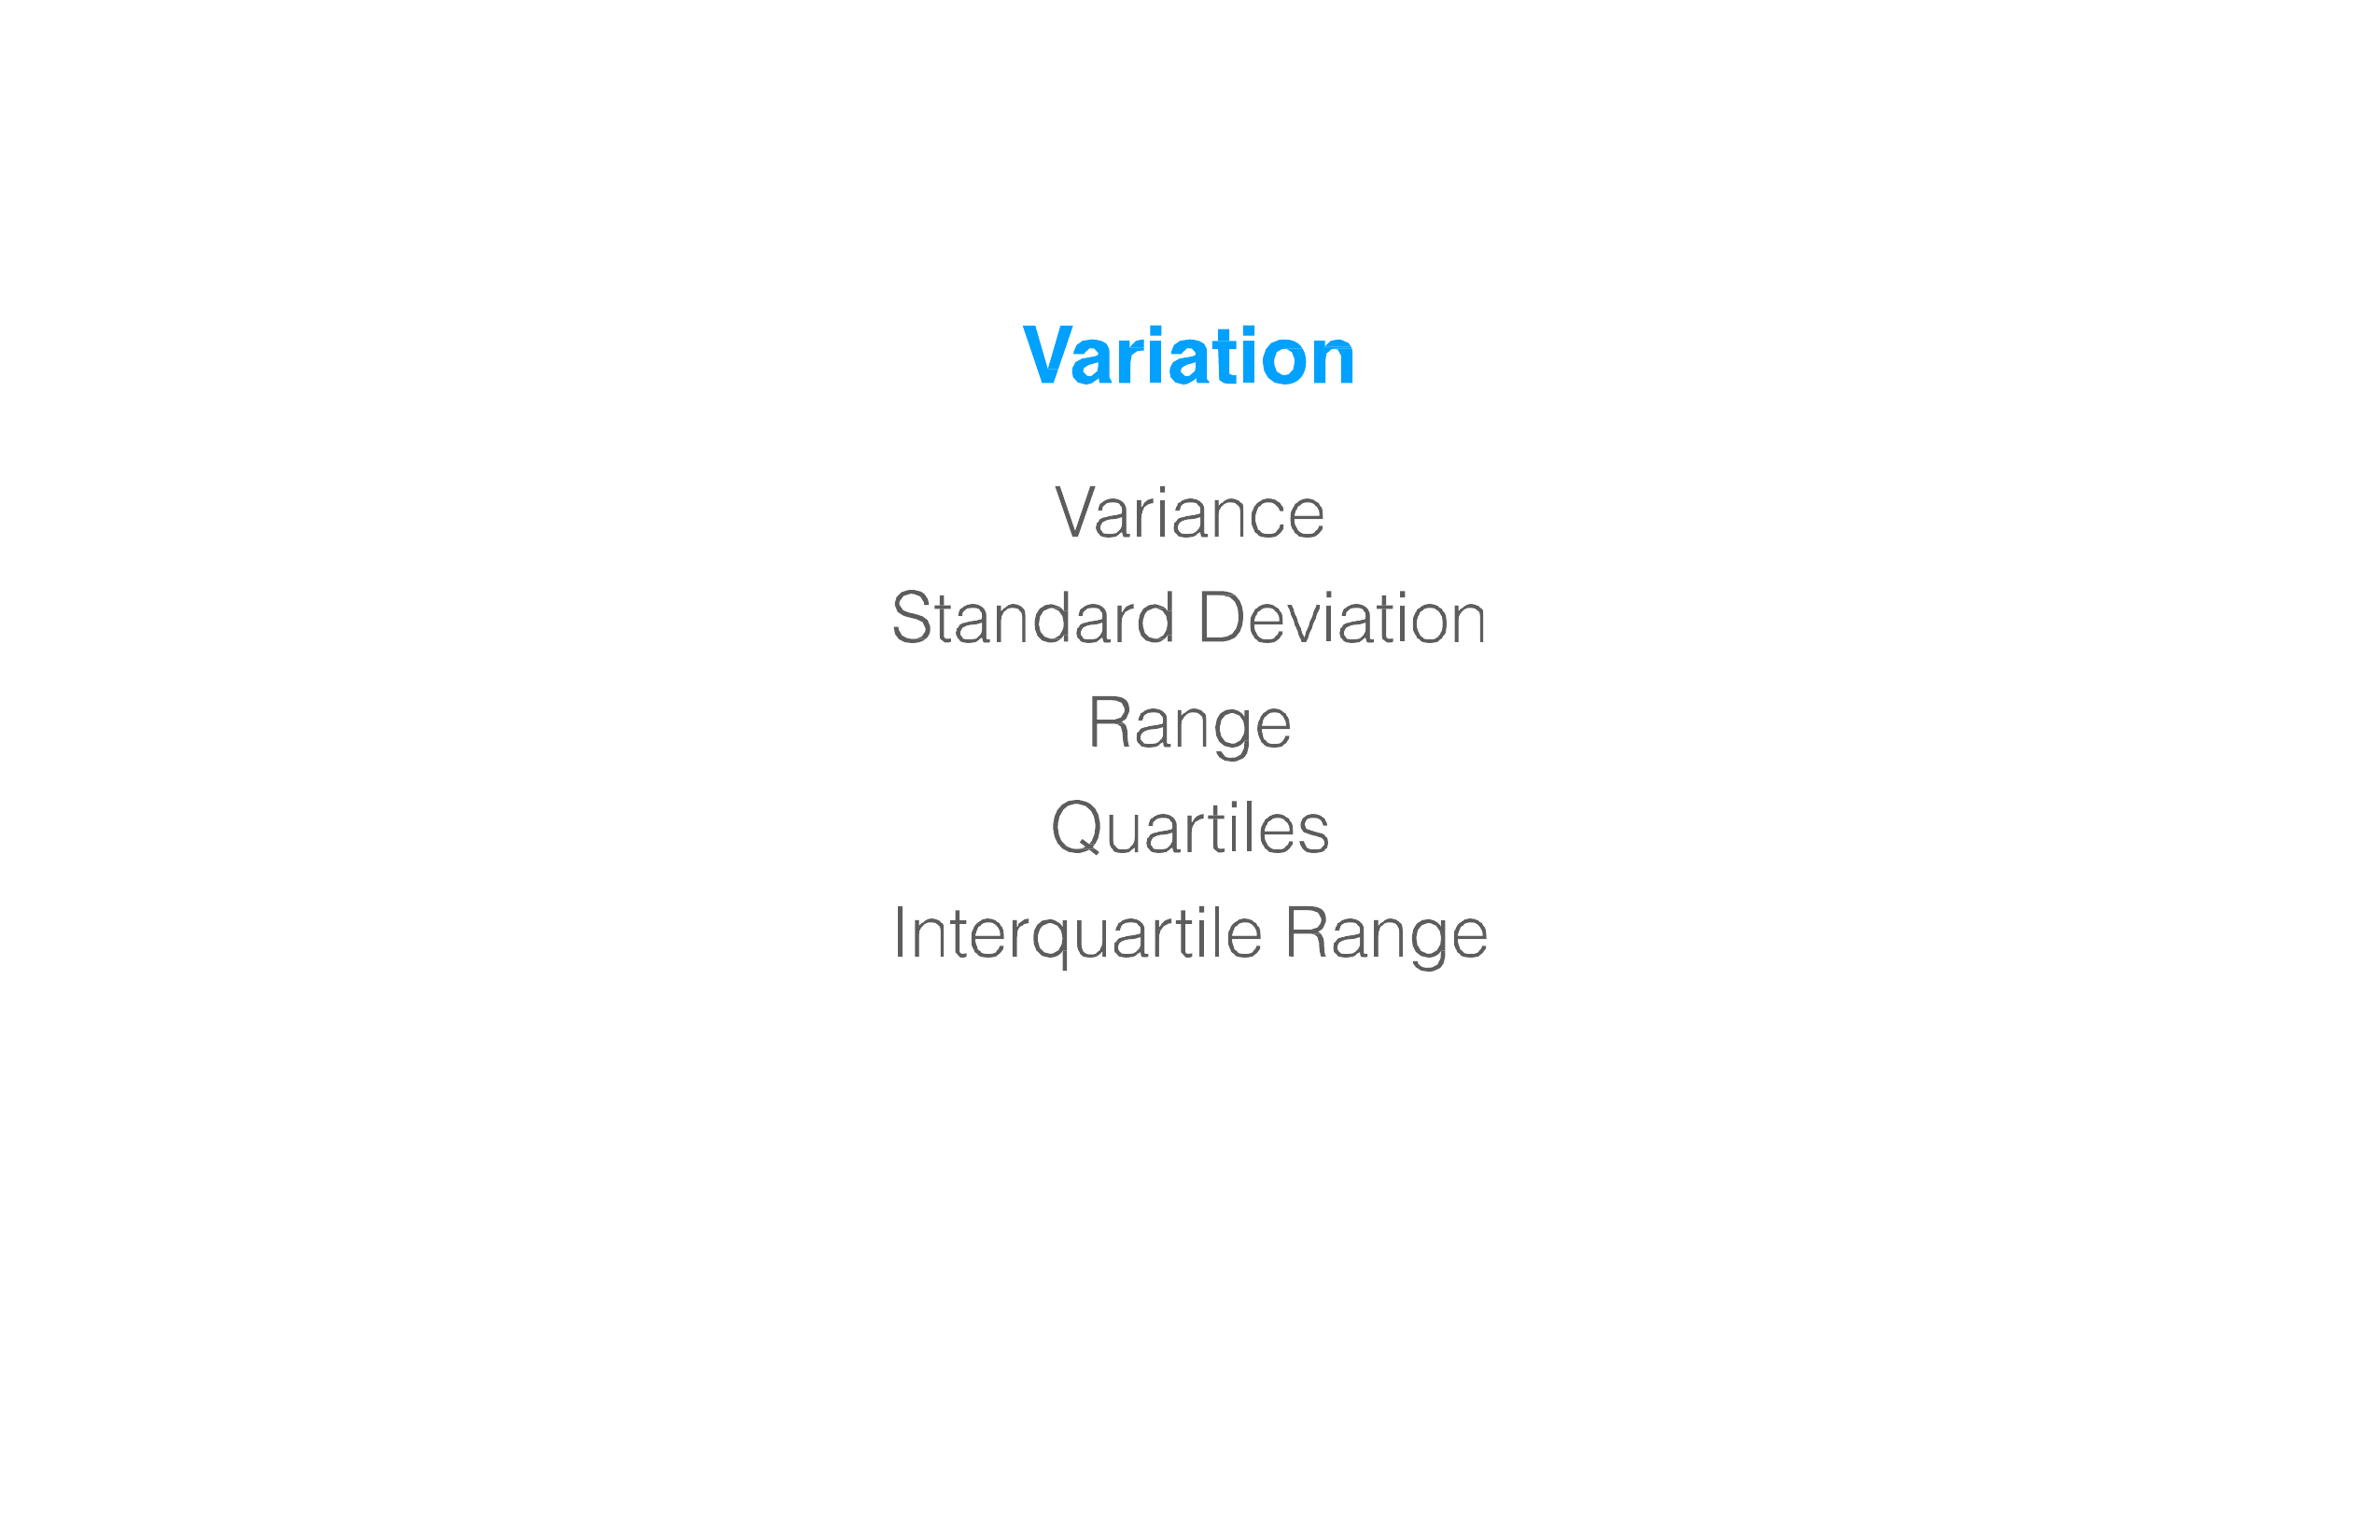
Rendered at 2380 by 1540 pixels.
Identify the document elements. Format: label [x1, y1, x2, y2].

text_box [1187, 814, 1204, 852]
text_box [1077, 920, 1106, 958]
text_box [1198, 905, 1205, 913]
text_box [1053, 800, 1100, 856]
text_box [1119, 339, 1144, 384]
text_box [1411, 918, 1446, 972]
text_box [1201, 591, 1243, 642]
text_box [1150, 325, 1162, 336]
text_box [1173, 498, 1209, 538]
text_box [1169, 339, 1210, 385]
text_box [1012, 918, 1029, 957]
text_box [1314, 339, 1353, 384]
text_box [1374, 918, 1403, 957]
text_box [1243, 325, 1255, 336]
text_box [1113, 918, 1149, 958]
text_box [1260, 814, 1294, 853]
text_box [934, 595, 951, 643]
text_box [1227, 918, 1261, 958]
text_box [1326, 591, 1332, 598]
text_box [1155, 918, 1172, 957]
text_box [1160, 485, 1166, 493]
text_box [1262, 339, 1307, 385]
text_box [1215, 708, 1249, 762]
text_box [1136, 708, 1171, 748]
text_box [1377, 595, 1393, 643]
text_box [1033, 918, 1068, 972]
text_box [915, 918, 945, 957]
text_box [1290, 498, 1323, 538]
text_box [1453, 918, 1487, 958]
text_box [1257, 708, 1290, 748]
text_box [1117, 604, 1134, 642]
text_box [1251, 498, 1284, 538]
text_box [1208, 805, 1225, 853]
text_box [1177, 708, 1207, 747]
text_box [1339, 604, 1374, 643]
text_box [1231, 801, 1237, 808]
text_box [1454, 604, 1484, 642]
text_box [1071, 339, 1113, 385]
text_box [950, 910, 967, 958]
text_box [1214, 498, 1244, 537]
text_box [1299, 814, 1328, 853]
text_box [956, 604, 990, 643]
text_box [1076, 604, 1111, 643]
text_box [1109, 815, 1139, 853]
text_box [1289, 905, 1327, 957]
text_box [1333, 918, 1368, 958]
text_box [1287, 605, 1321, 642]
text_box [1022, 325, 1073, 384]
text_box [1137, 498, 1154, 537]
text_box [893, 590, 931, 643]
text_box [997, 604, 1026, 642]
text_box [1034, 591, 1069, 643]
text_box [1250, 604, 1283, 643]
text_box [1175, 910, 1193, 958]
text_box [1138, 591, 1172, 643]
text_box [971, 918, 1004, 958]
text_box [1096, 498, 1130, 538]
text_box [1092, 695, 1130, 747]
text_box [1211, 329, 1237, 385]
text_box [1055, 485, 1096, 537]
text_box [1400, 591, 1406, 598]
text_box [1412, 604, 1447, 643]
text_box [1146, 814, 1181, 853]
